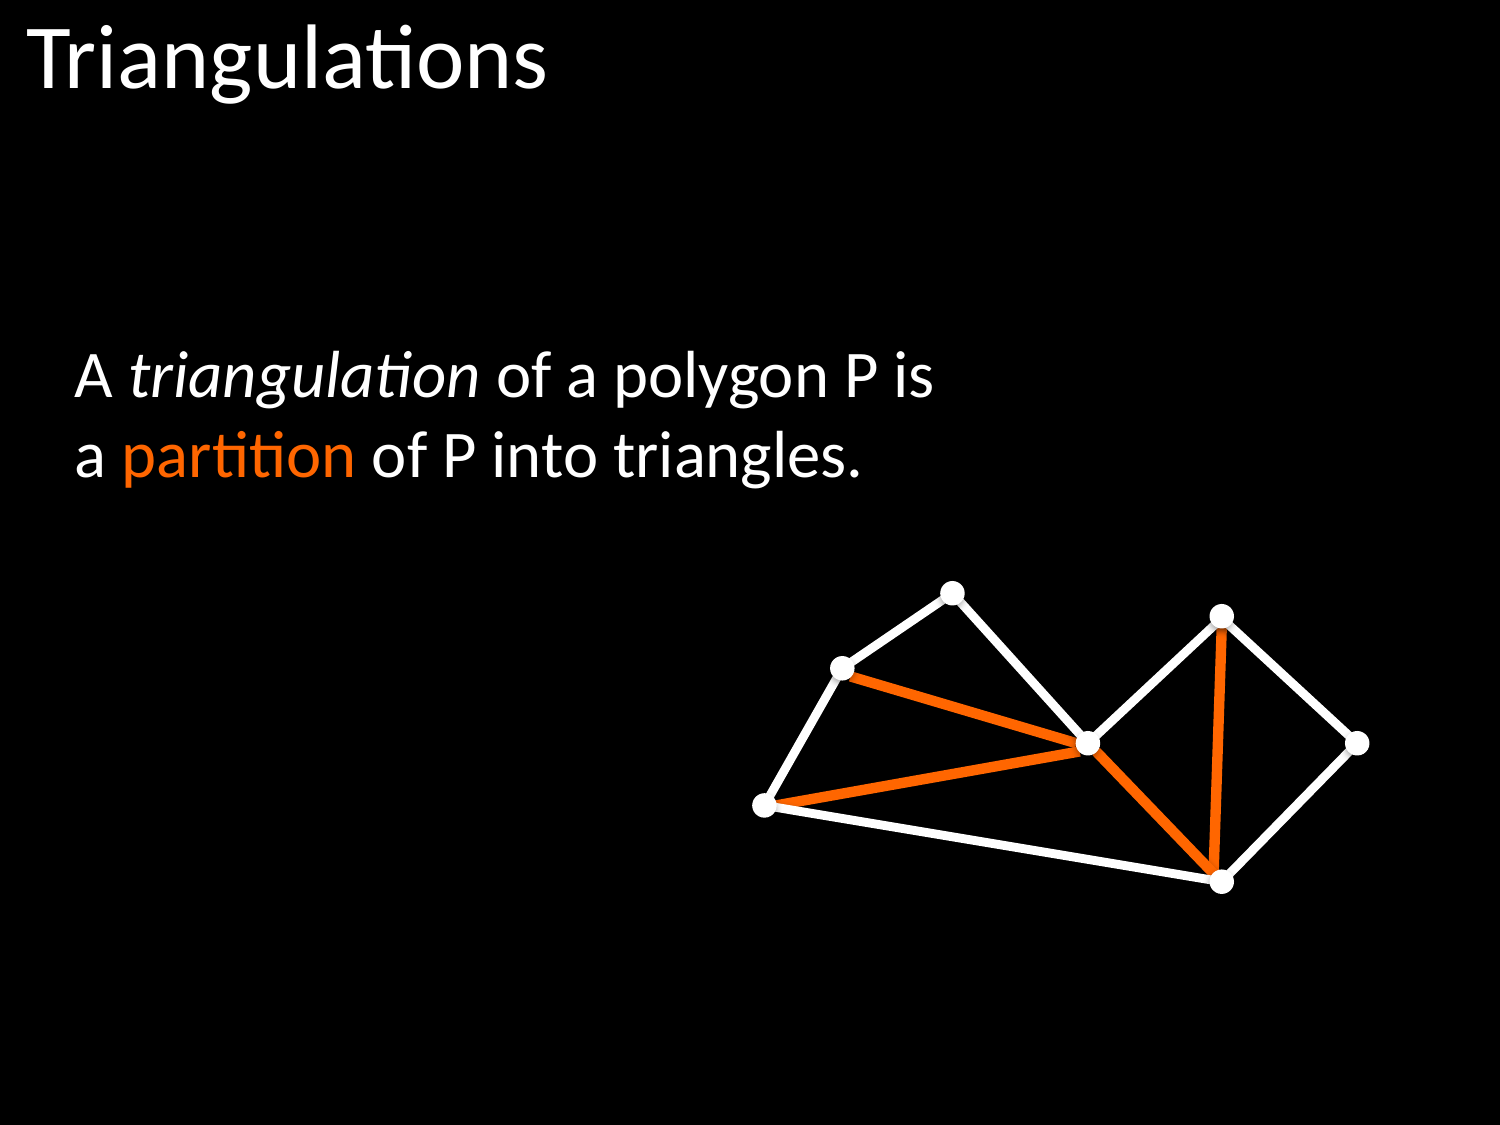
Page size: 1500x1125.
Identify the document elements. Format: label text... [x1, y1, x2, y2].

title Triangulations [0, 0, 963, 146]
text_box [1212, 889, 1232, 894]
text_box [1087, 618, 1219, 744]
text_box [929, 676, 998, 749]
text_box [940, 580, 965, 595]
text_box [830, 657, 852, 681]
text_box [752, 793, 770, 817]
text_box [764, 805, 1214, 882]
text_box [1093, 753, 1214, 803]
text_box A triangulation of a polygon P is a partition of P into triangles. [60, 323, 984, 499]
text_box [944, 600, 1096, 737]
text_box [1219, 749, 1359, 881]
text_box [734, 697, 873, 777]
text_box [1209, 603, 1234, 616]
text_box [1362, 732, 1370, 754]
text_box [1075, 745, 1089, 756]
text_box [1221, 618, 1358, 744]
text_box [842, 593, 953, 669]
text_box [775, 751, 1080, 803]
